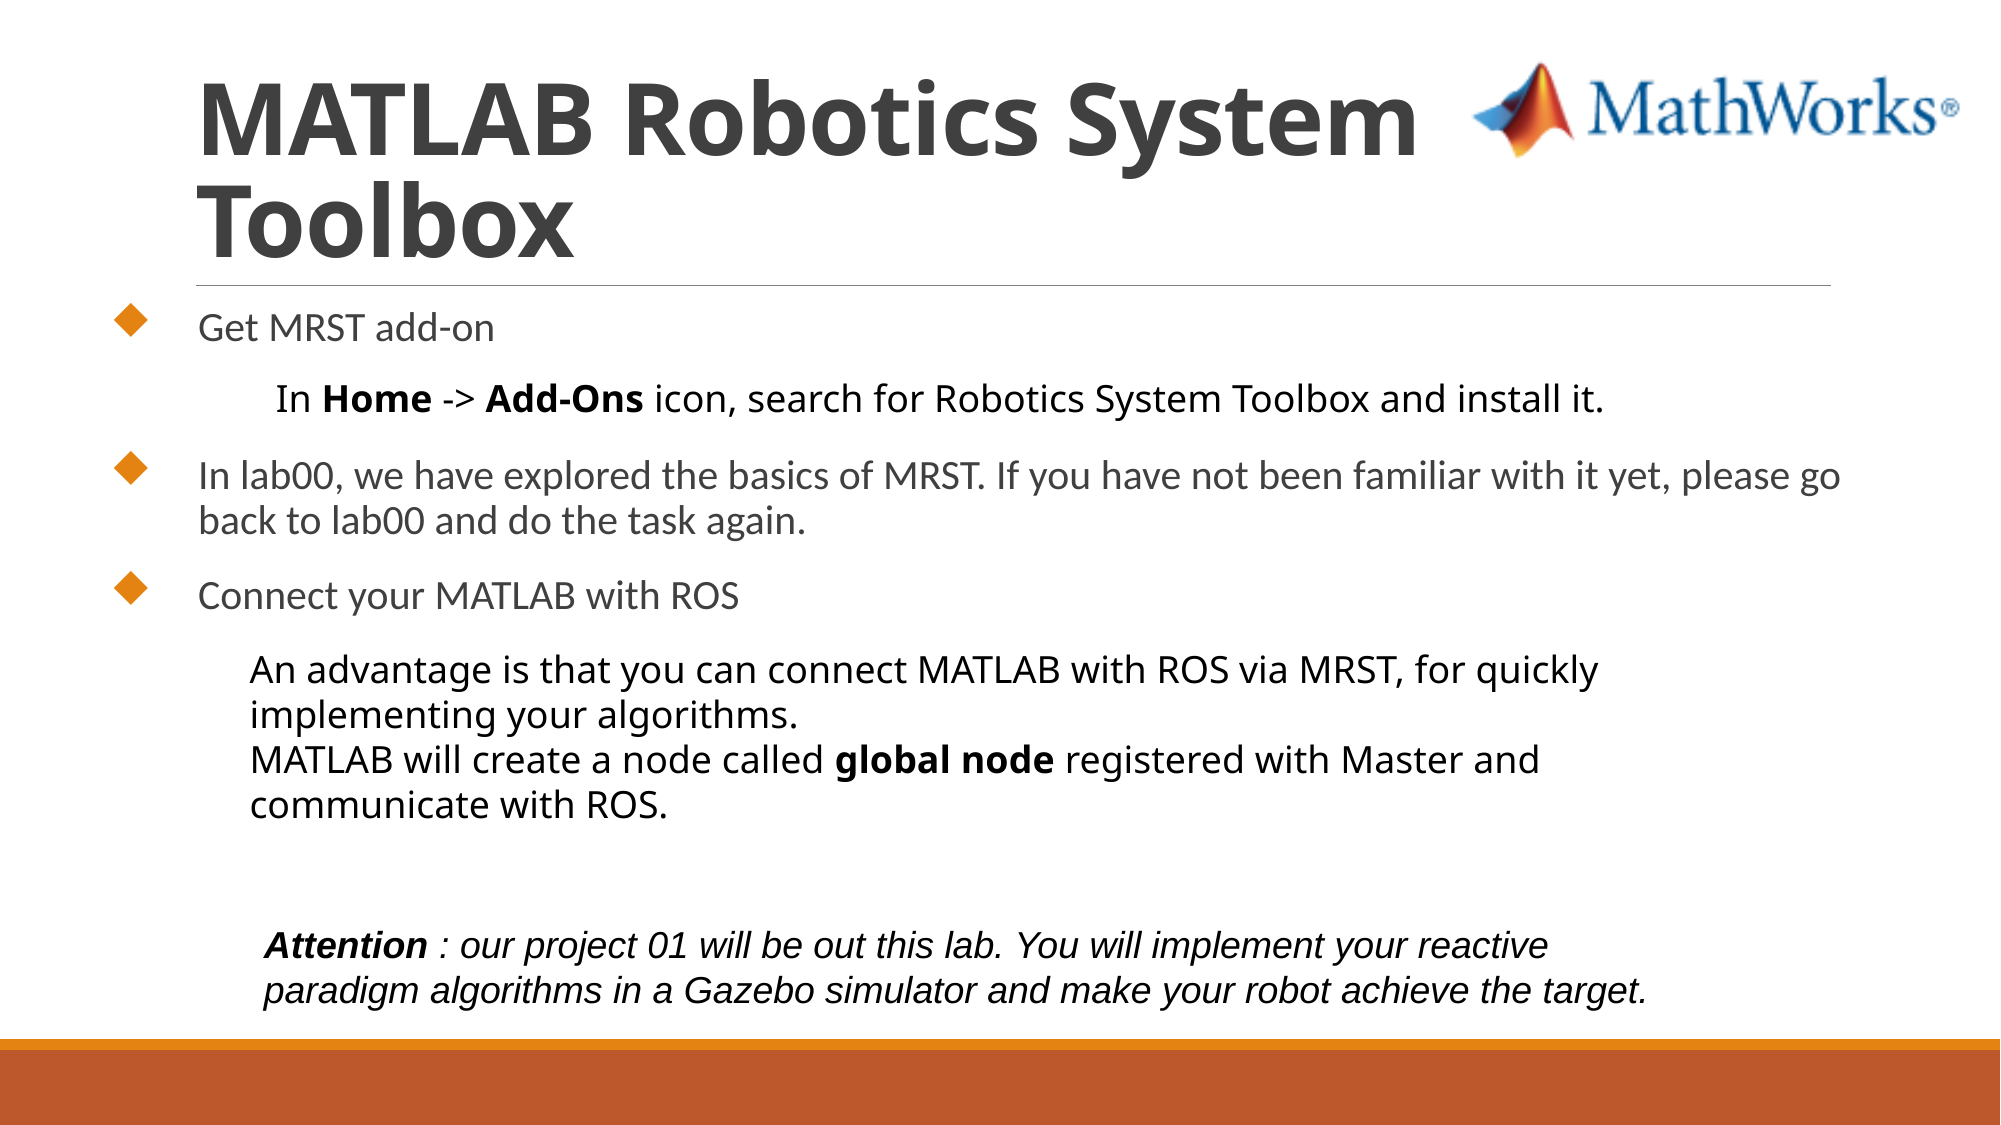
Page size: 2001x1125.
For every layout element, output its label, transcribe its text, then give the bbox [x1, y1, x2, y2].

list Get MRST add-on In lab00, we have explored the basics of MRST. If you have not been familiar with it yet, please go back to lab00 and do the task again. Connect your MATLAB with ROS [110, 298, 1879, 959]
text_box In Home -> Add-Ons icon, search for Robotics System Toolbox and install it. [261, 367, 1621, 428]
picture [1461, 46, 1976, 168]
title MATLAB Robotics System Toolbox [180, 47, 1830, 285]
text_box Attention : our project 01 will be out this lab. You will implement your reactive paradigm algorithms in a Gazebo simulator and make your robot achieve the target. [249, 913, 1715, 1019]
text_box An advantage is that you can connect MATLAB with ROS via MRST, for quickly implementing your algorithms. MATLAB will create a node called global node registered with Master and communicate with ROS. [234, 638, 1729, 834]
